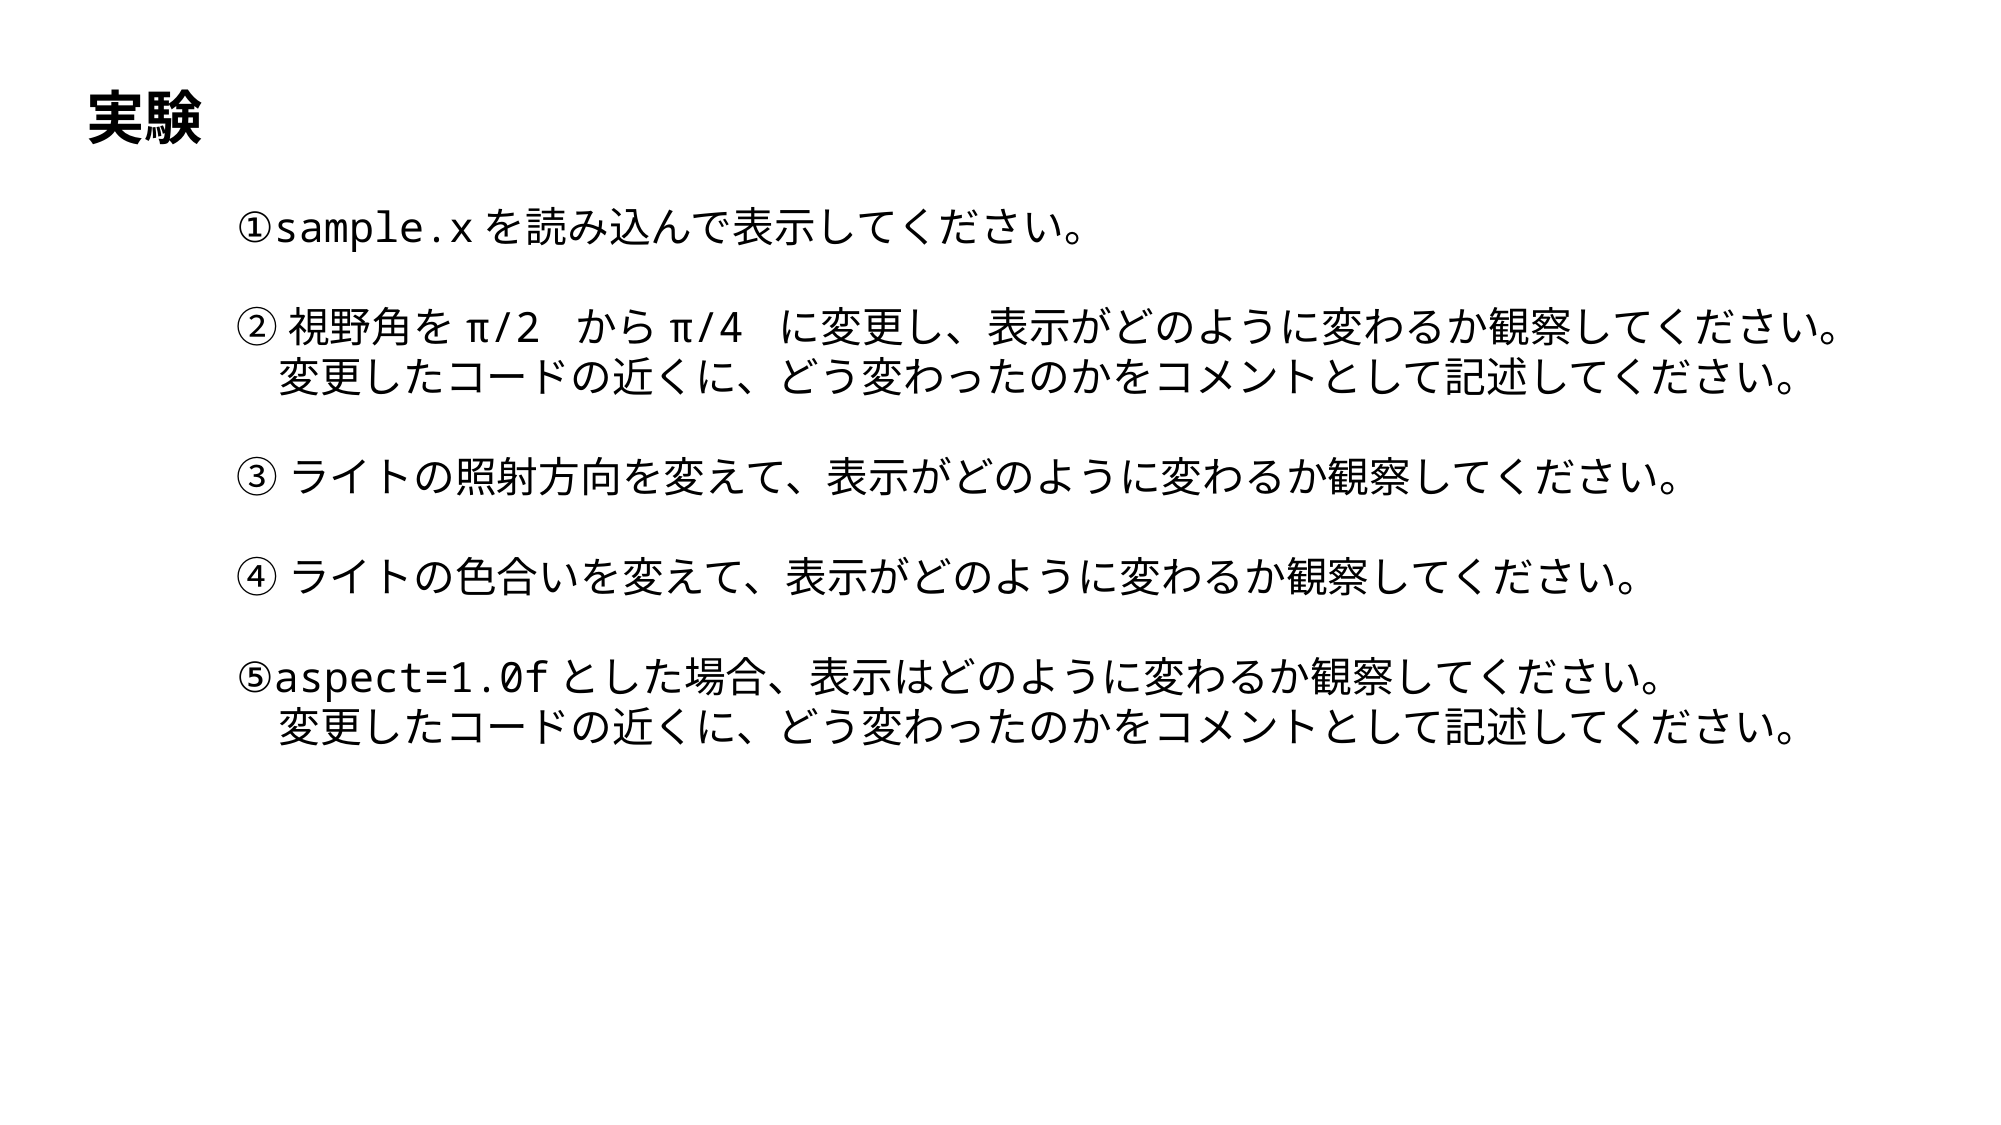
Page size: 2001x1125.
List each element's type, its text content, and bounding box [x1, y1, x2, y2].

text_box 実験 ①sample.xを読み込んで表示してください。 ➁視野角をπ/2 からπ/4 に変更し、表示がどのように変わるか観察してください。 変更したコードの近くに、どう変わったのかをコメントとして記述してください。 ➂ライトの照射方向を変えて、表示がどのように変わるか観察してください。 ➃ライトの色合いを変えて、表示がどのように変わるか観察してください。 ⑤aspect=1.0fとした場合、表示はどのように変わるか観察してください。 変更したコードの近くに、どう変わったのかをコメントとして記述してください。 [71, 73, 1947, 759]
